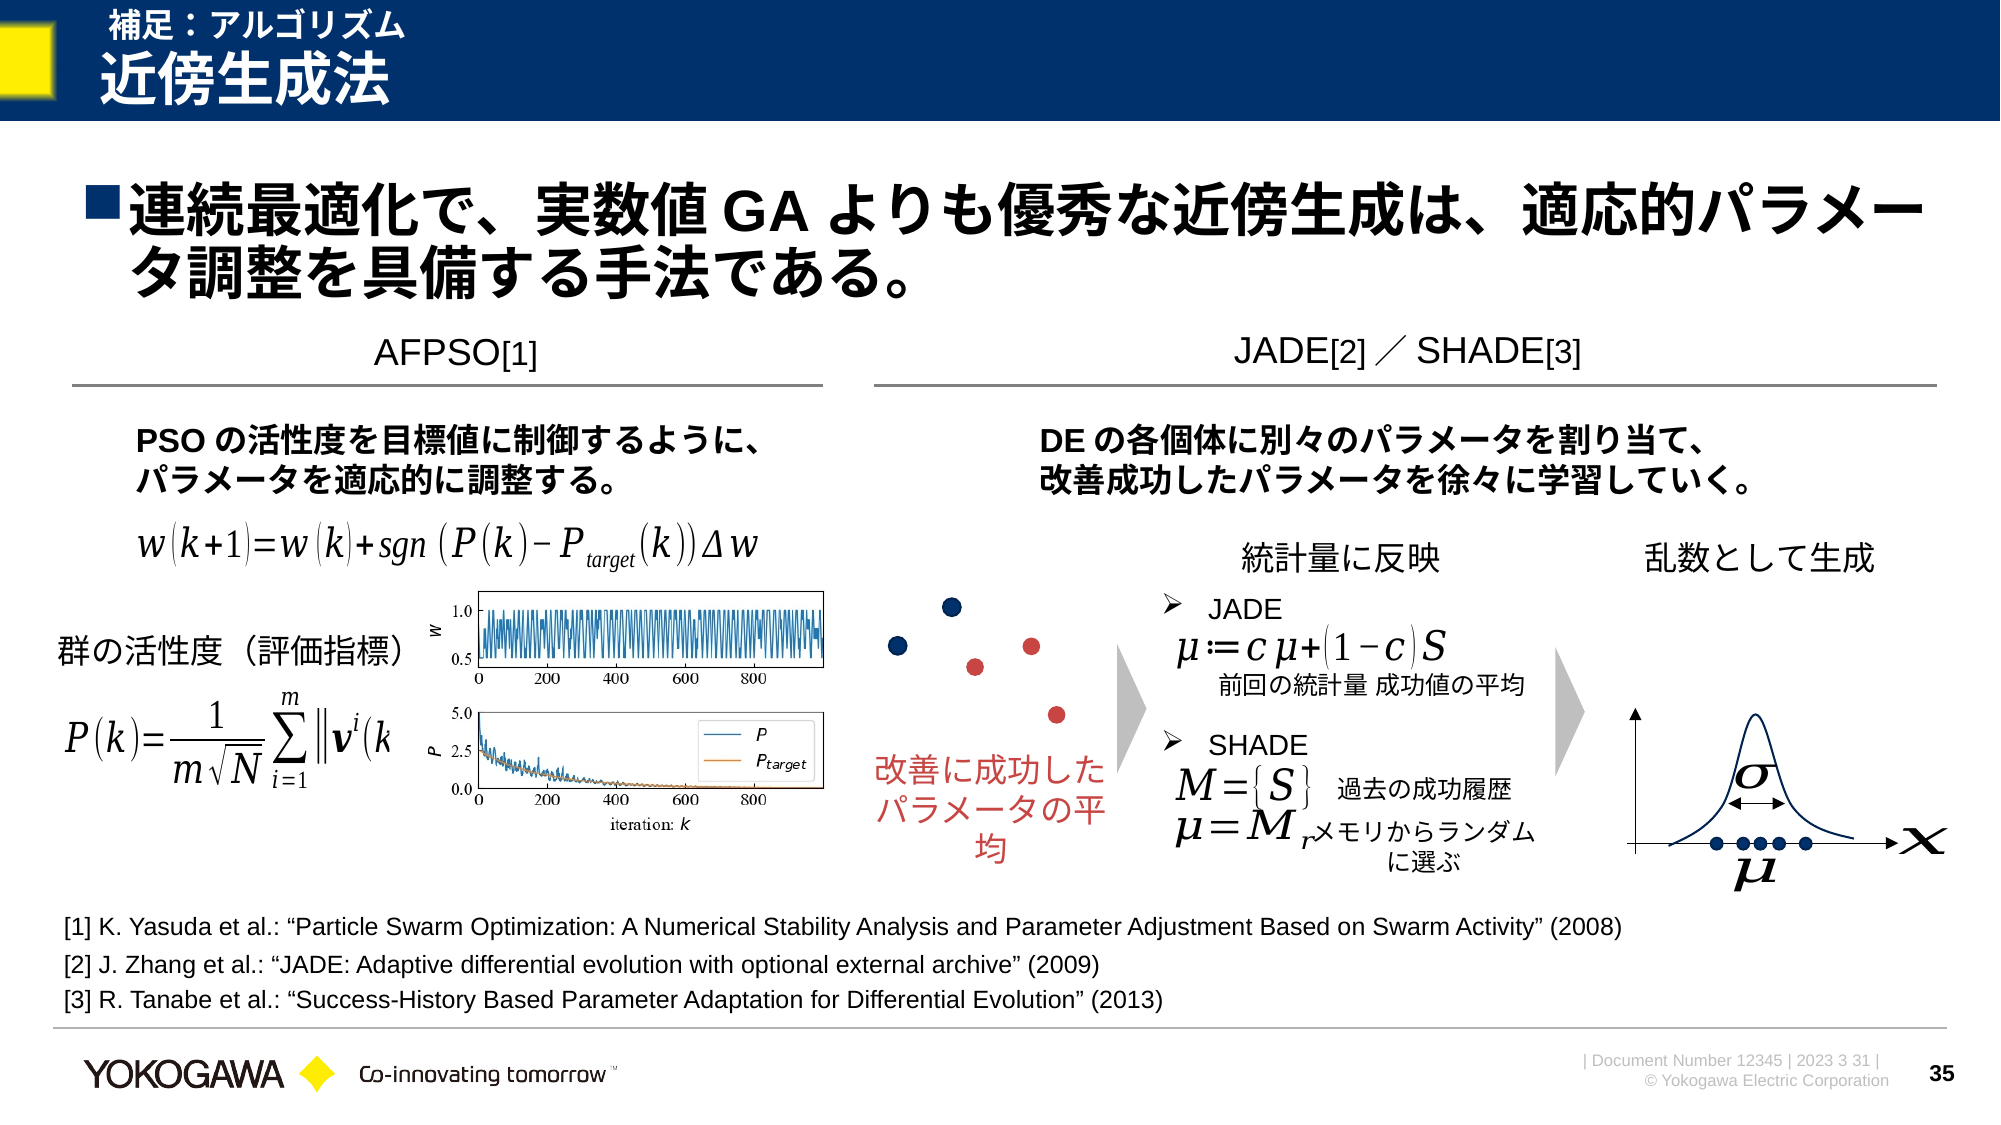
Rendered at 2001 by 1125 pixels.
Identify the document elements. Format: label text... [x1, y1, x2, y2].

slide_number 35 [1904, 1042, 1970, 1103]
text_box [1710, 844, 1724, 851]
text_box [1772, 844, 1787, 851]
text_box メモリからランダムに選ぶ [1295, 808, 1554, 884]
text_box 連続最適化で、実数値GAよりも優秀な近傍生成は、適応的パラメータ調整を具備する手法である。 [66, 173, 1955, 360]
text_box [1736, 844, 1751, 851]
text_box [1046, 704, 1067, 725]
text_box 成功値の平均 [1386, 662, 1543, 707]
text_box AFPSO[1] [283, 320, 629, 380]
text_box [941, 597, 962, 618]
text_box [2] J. Zhang et al.: “JADE: Adaptive differential evolution with optional external archive” (2009) [48, 940, 1177, 986]
text_box [1021, 636, 1042, 657]
text_box SHADE [1146, 719, 1329, 769]
text_box [1672, 713, 1855, 843]
text_box [1798, 844, 1813, 851]
text_box 乱数として生成 [1593, 529, 1927, 585]
text_box [1] K. Yasuda et al.: “Particle Swarm Optimization: A Numerical Stability Analysis and Parameter Adjustment Based on Swarm Activity” (2008) [49, 903, 1643, 948]
text_box 過去の成功履歴 [1320, 766, 1529, 808]
text_box JADE [1146, 583, 1329, 633]
picture [0, 6, 69, 115]
text_box [965, 657, 985, 678]
picture [83, 1055, 617, 1093]
text_box [887, 635, 908, 656]
title 近傍生成法 [84, 39, 1955, 125]
text_box [1554, 646, 1586, 778]
text_box [3] R. Tanabe et al.: “Success-History Based Parameter Adaptation for Differential Evolution” (2013) [48, 976, 1195, 1022]
text_box [1115, 643, 1148, 774]
text_box 補足：アルゴリズム [93, 0, 1296, 39]
text_box [1753, 844, 1768, 851]
text_box 群の活性度（評価指標） [33, 622, 389, 678]
text_box JADE[2]／SHADE[3] [1185, 319, 1631, 379]
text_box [389, 581, 833, 841]
text_box 前回の統計量 [1201, 662, 1386, 707]
